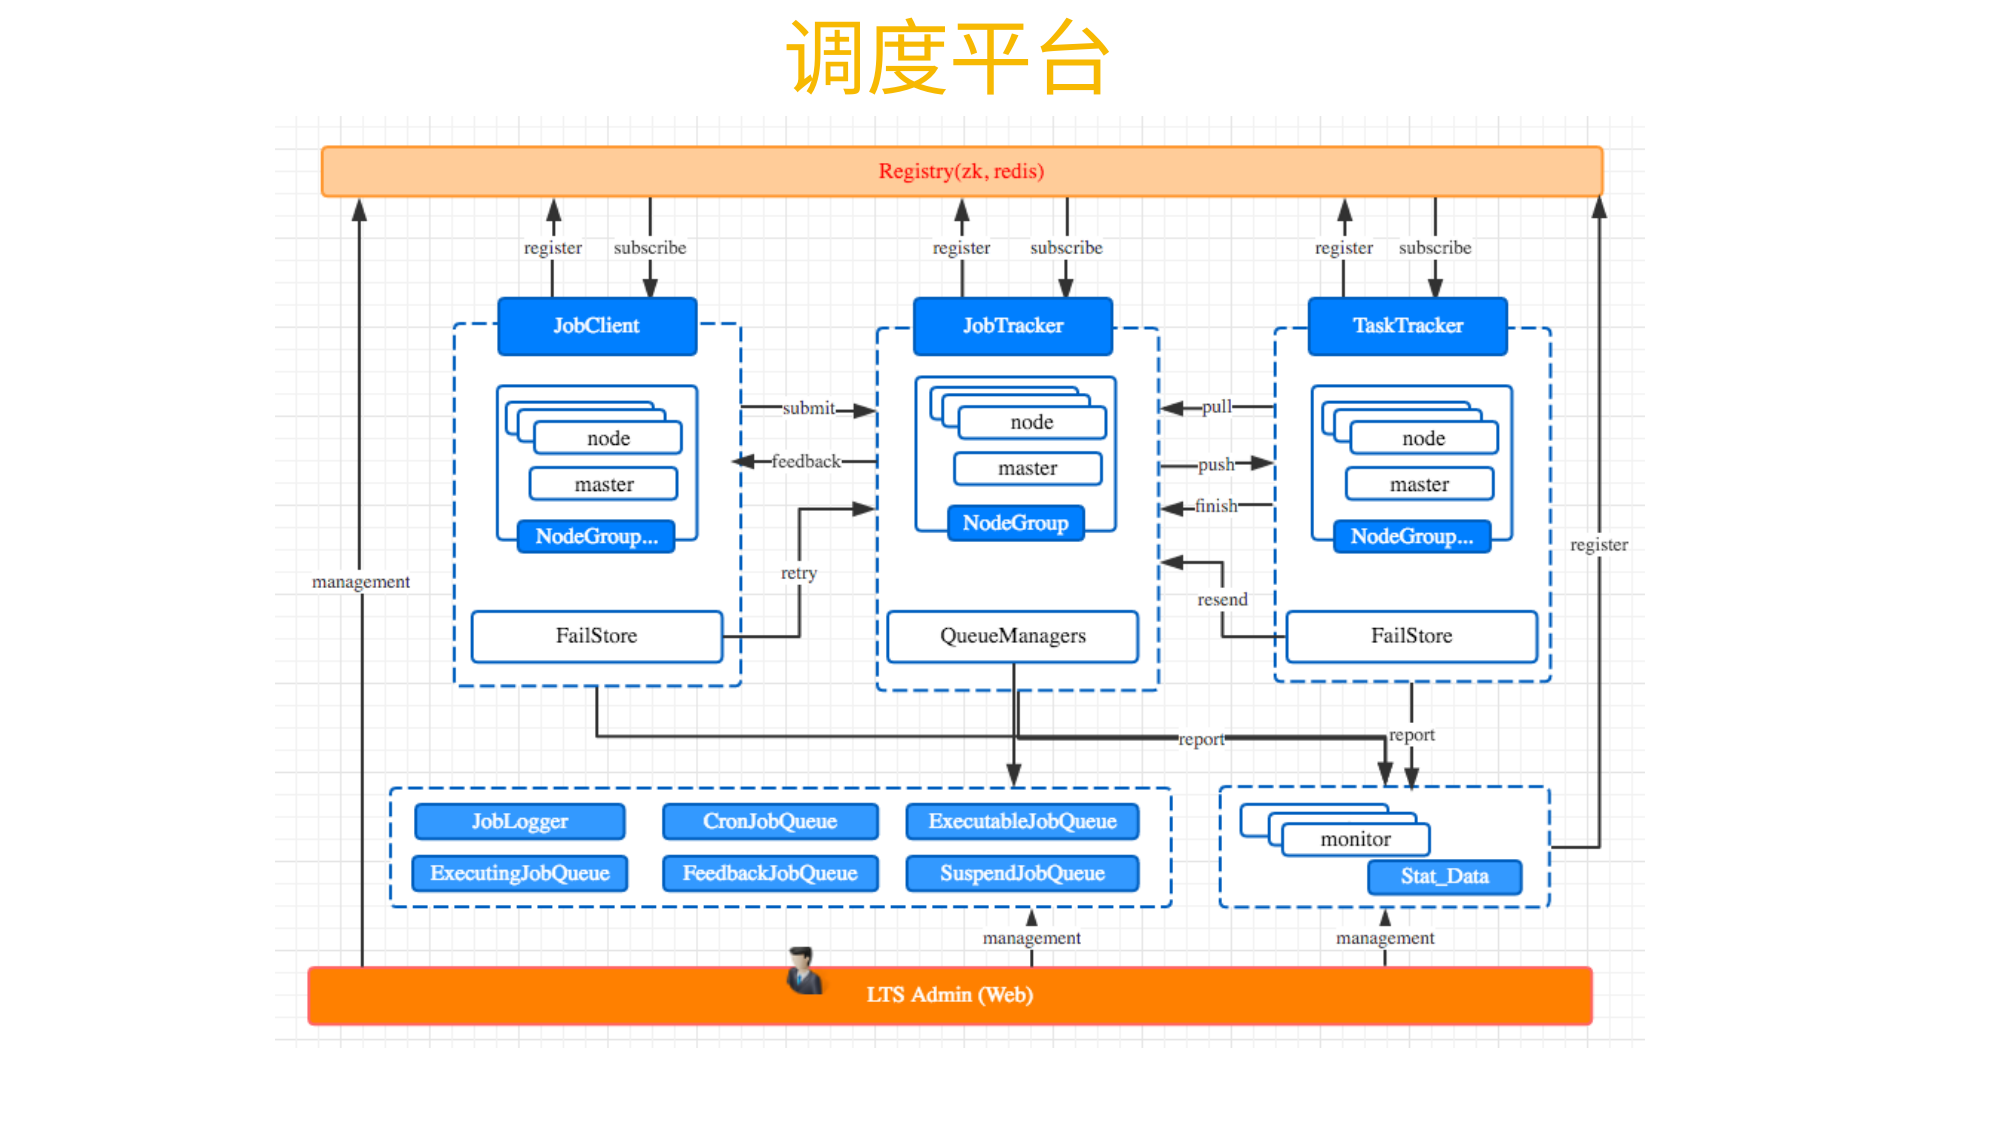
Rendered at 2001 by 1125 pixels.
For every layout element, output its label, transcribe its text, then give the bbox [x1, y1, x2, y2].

picture [274, 116, 1645, 1048]
text_box 调度平台LTS [708, 0, 1212, 116]
